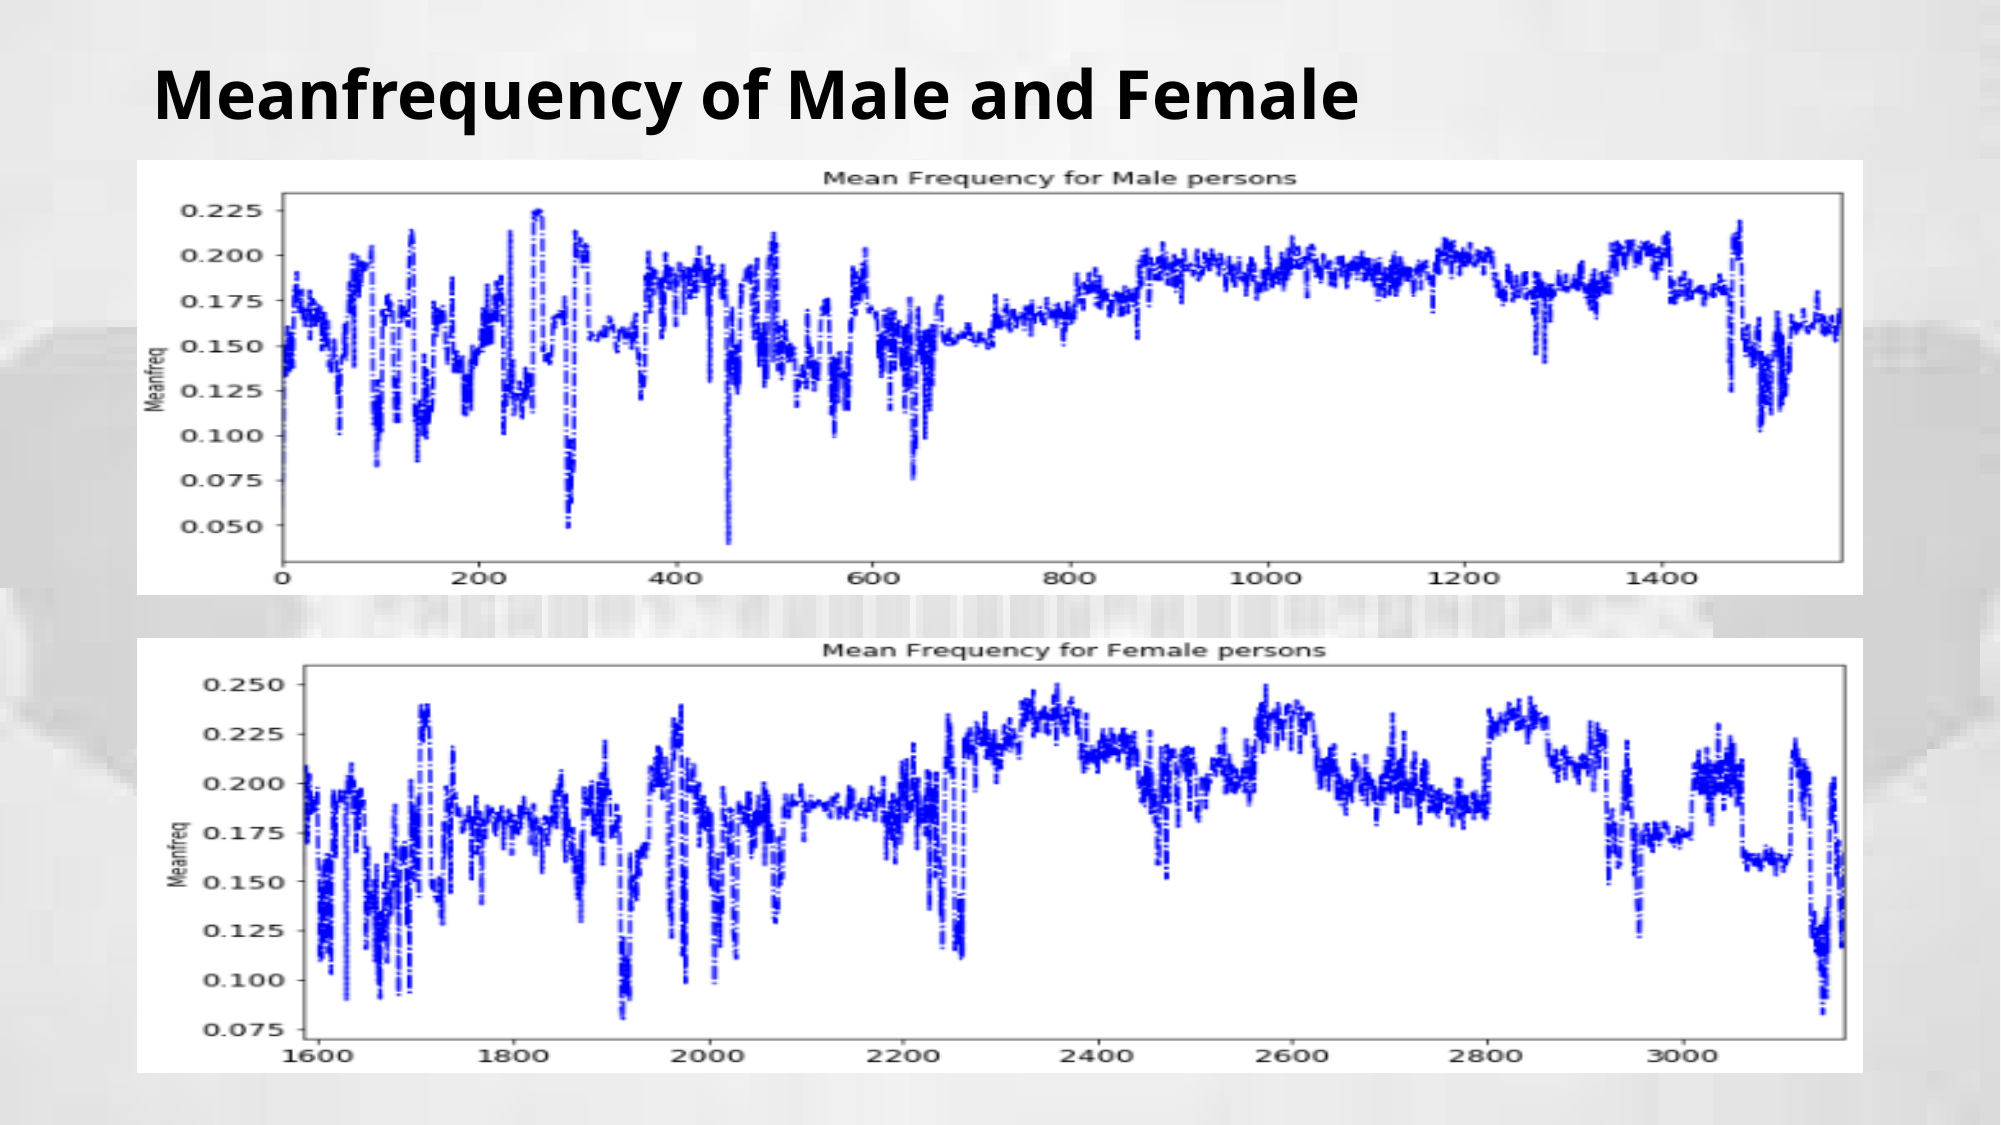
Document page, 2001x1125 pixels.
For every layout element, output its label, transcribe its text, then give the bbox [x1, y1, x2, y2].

title Meanfrequency of Male and Female [137, 34, 1595, 160]
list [137, 639, 1863, 1073]
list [137, 160, 1863, 595]
picture [0, 0, 2001, 1125]
